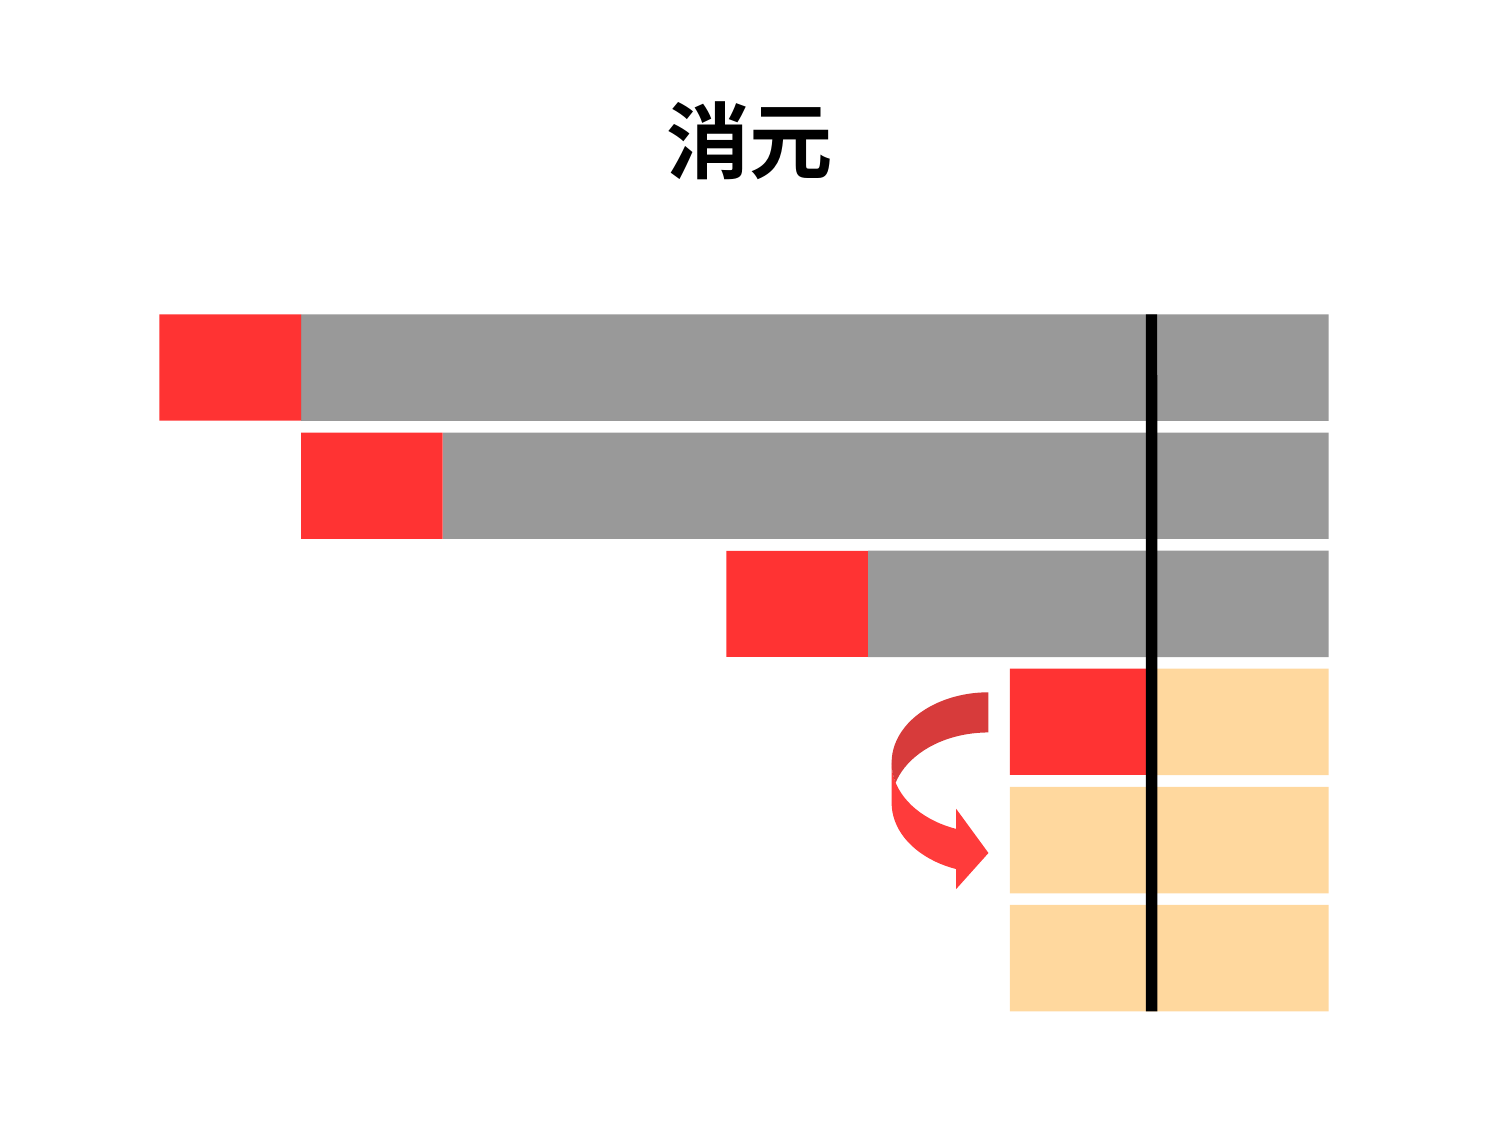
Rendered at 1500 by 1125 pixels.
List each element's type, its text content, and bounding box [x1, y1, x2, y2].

title 消元 [75, 45, 1425, 233]
text_box [1009, 904, 1151, 1012]
text_box [1009, 668, 1151, 775]
text_box [443, 432, 1151, 539]
text_box [868, 550, 1151, 658]
text_box [726, 550, 868, 657]
text_box [1152, 550, 1329, 658]
text_box [1009, 786, 1151, 894]
text_box [301, 432, 443, 539]
text_box [1152, 432, 1329, 539]
text_box [891, 692, 989, 890]
text_box [302, 314, 1151, 421]
text_box [1152, 314, 1329, 421]
text_box [1152, 668, 1329, 776]
text_box [1152, 904, 1329, 1012]
text_box [159, 314, 302, 421]
text_box [1152, 786, 1329, 894]
